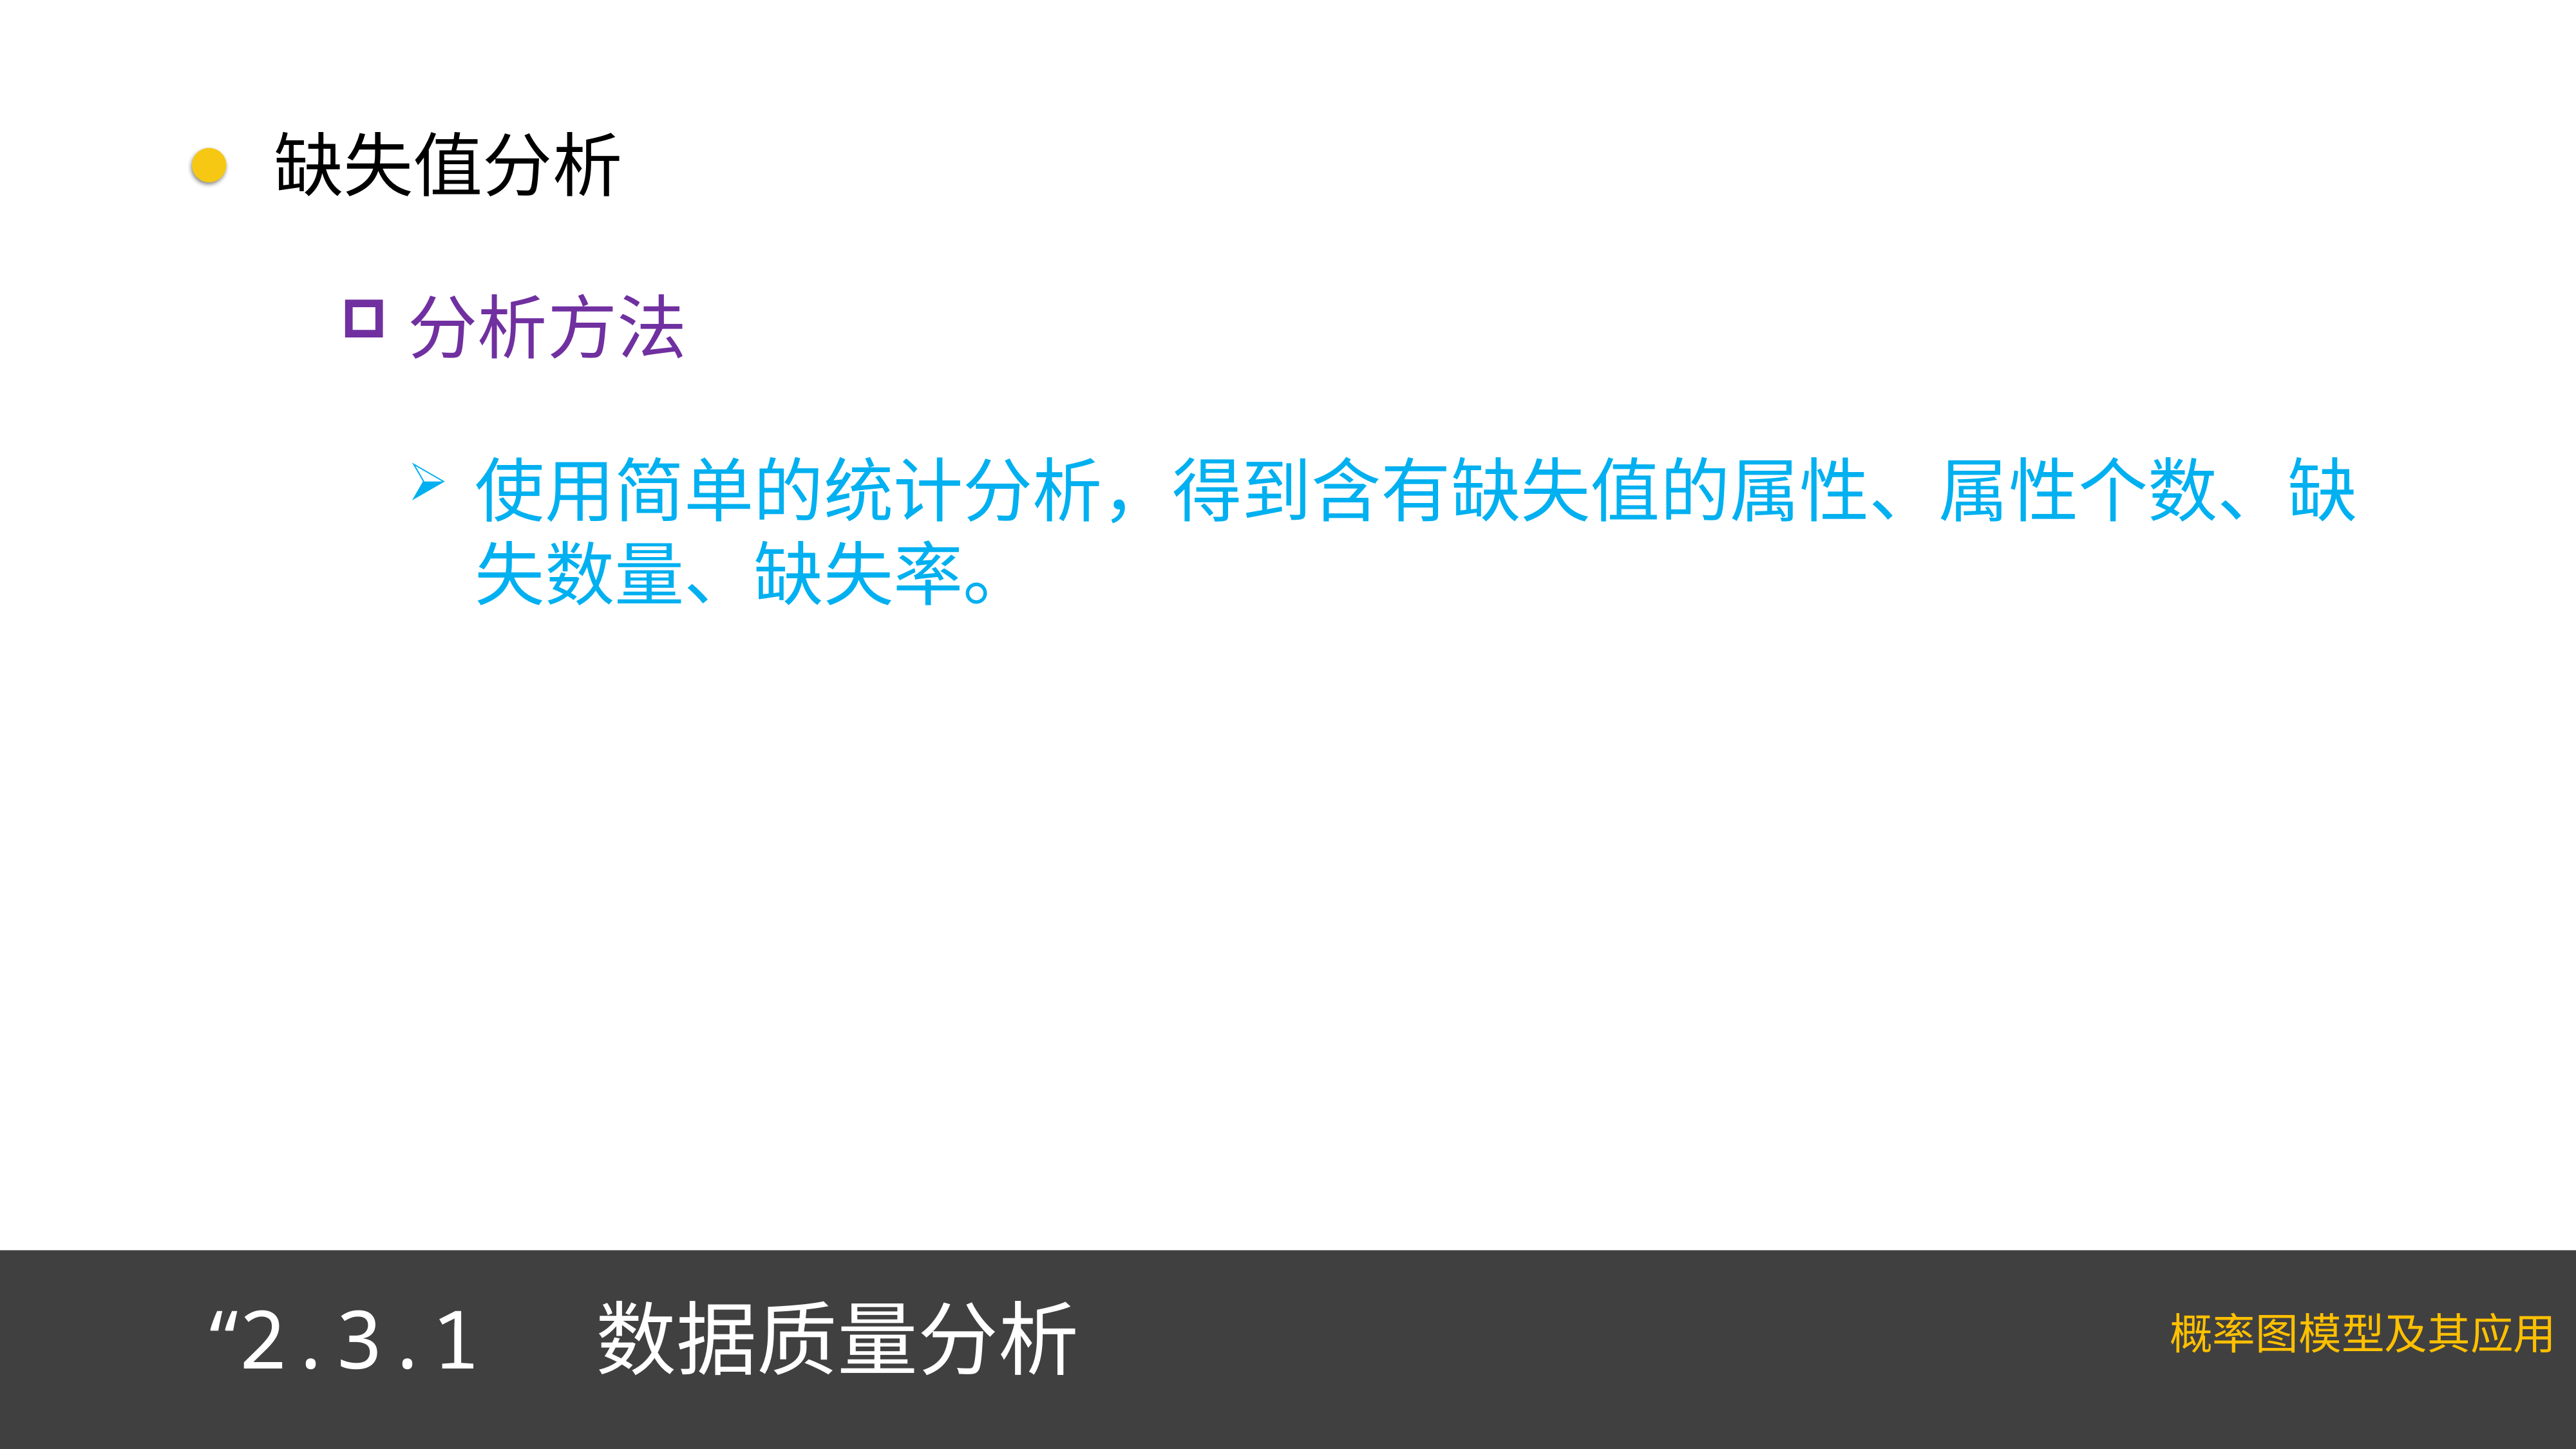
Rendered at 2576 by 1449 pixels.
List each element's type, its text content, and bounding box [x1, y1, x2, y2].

list 缺失值分析 分析方法 使用简单的统计分析，得到含有缺失值的属性、属性个数、缺失数量、缺失率。 [268, 115, 2398, 1184]
text_box [192, 147, 227, 183]
title “2.3.1 数据质量分析 [204, 1194, 1392, 1449]
